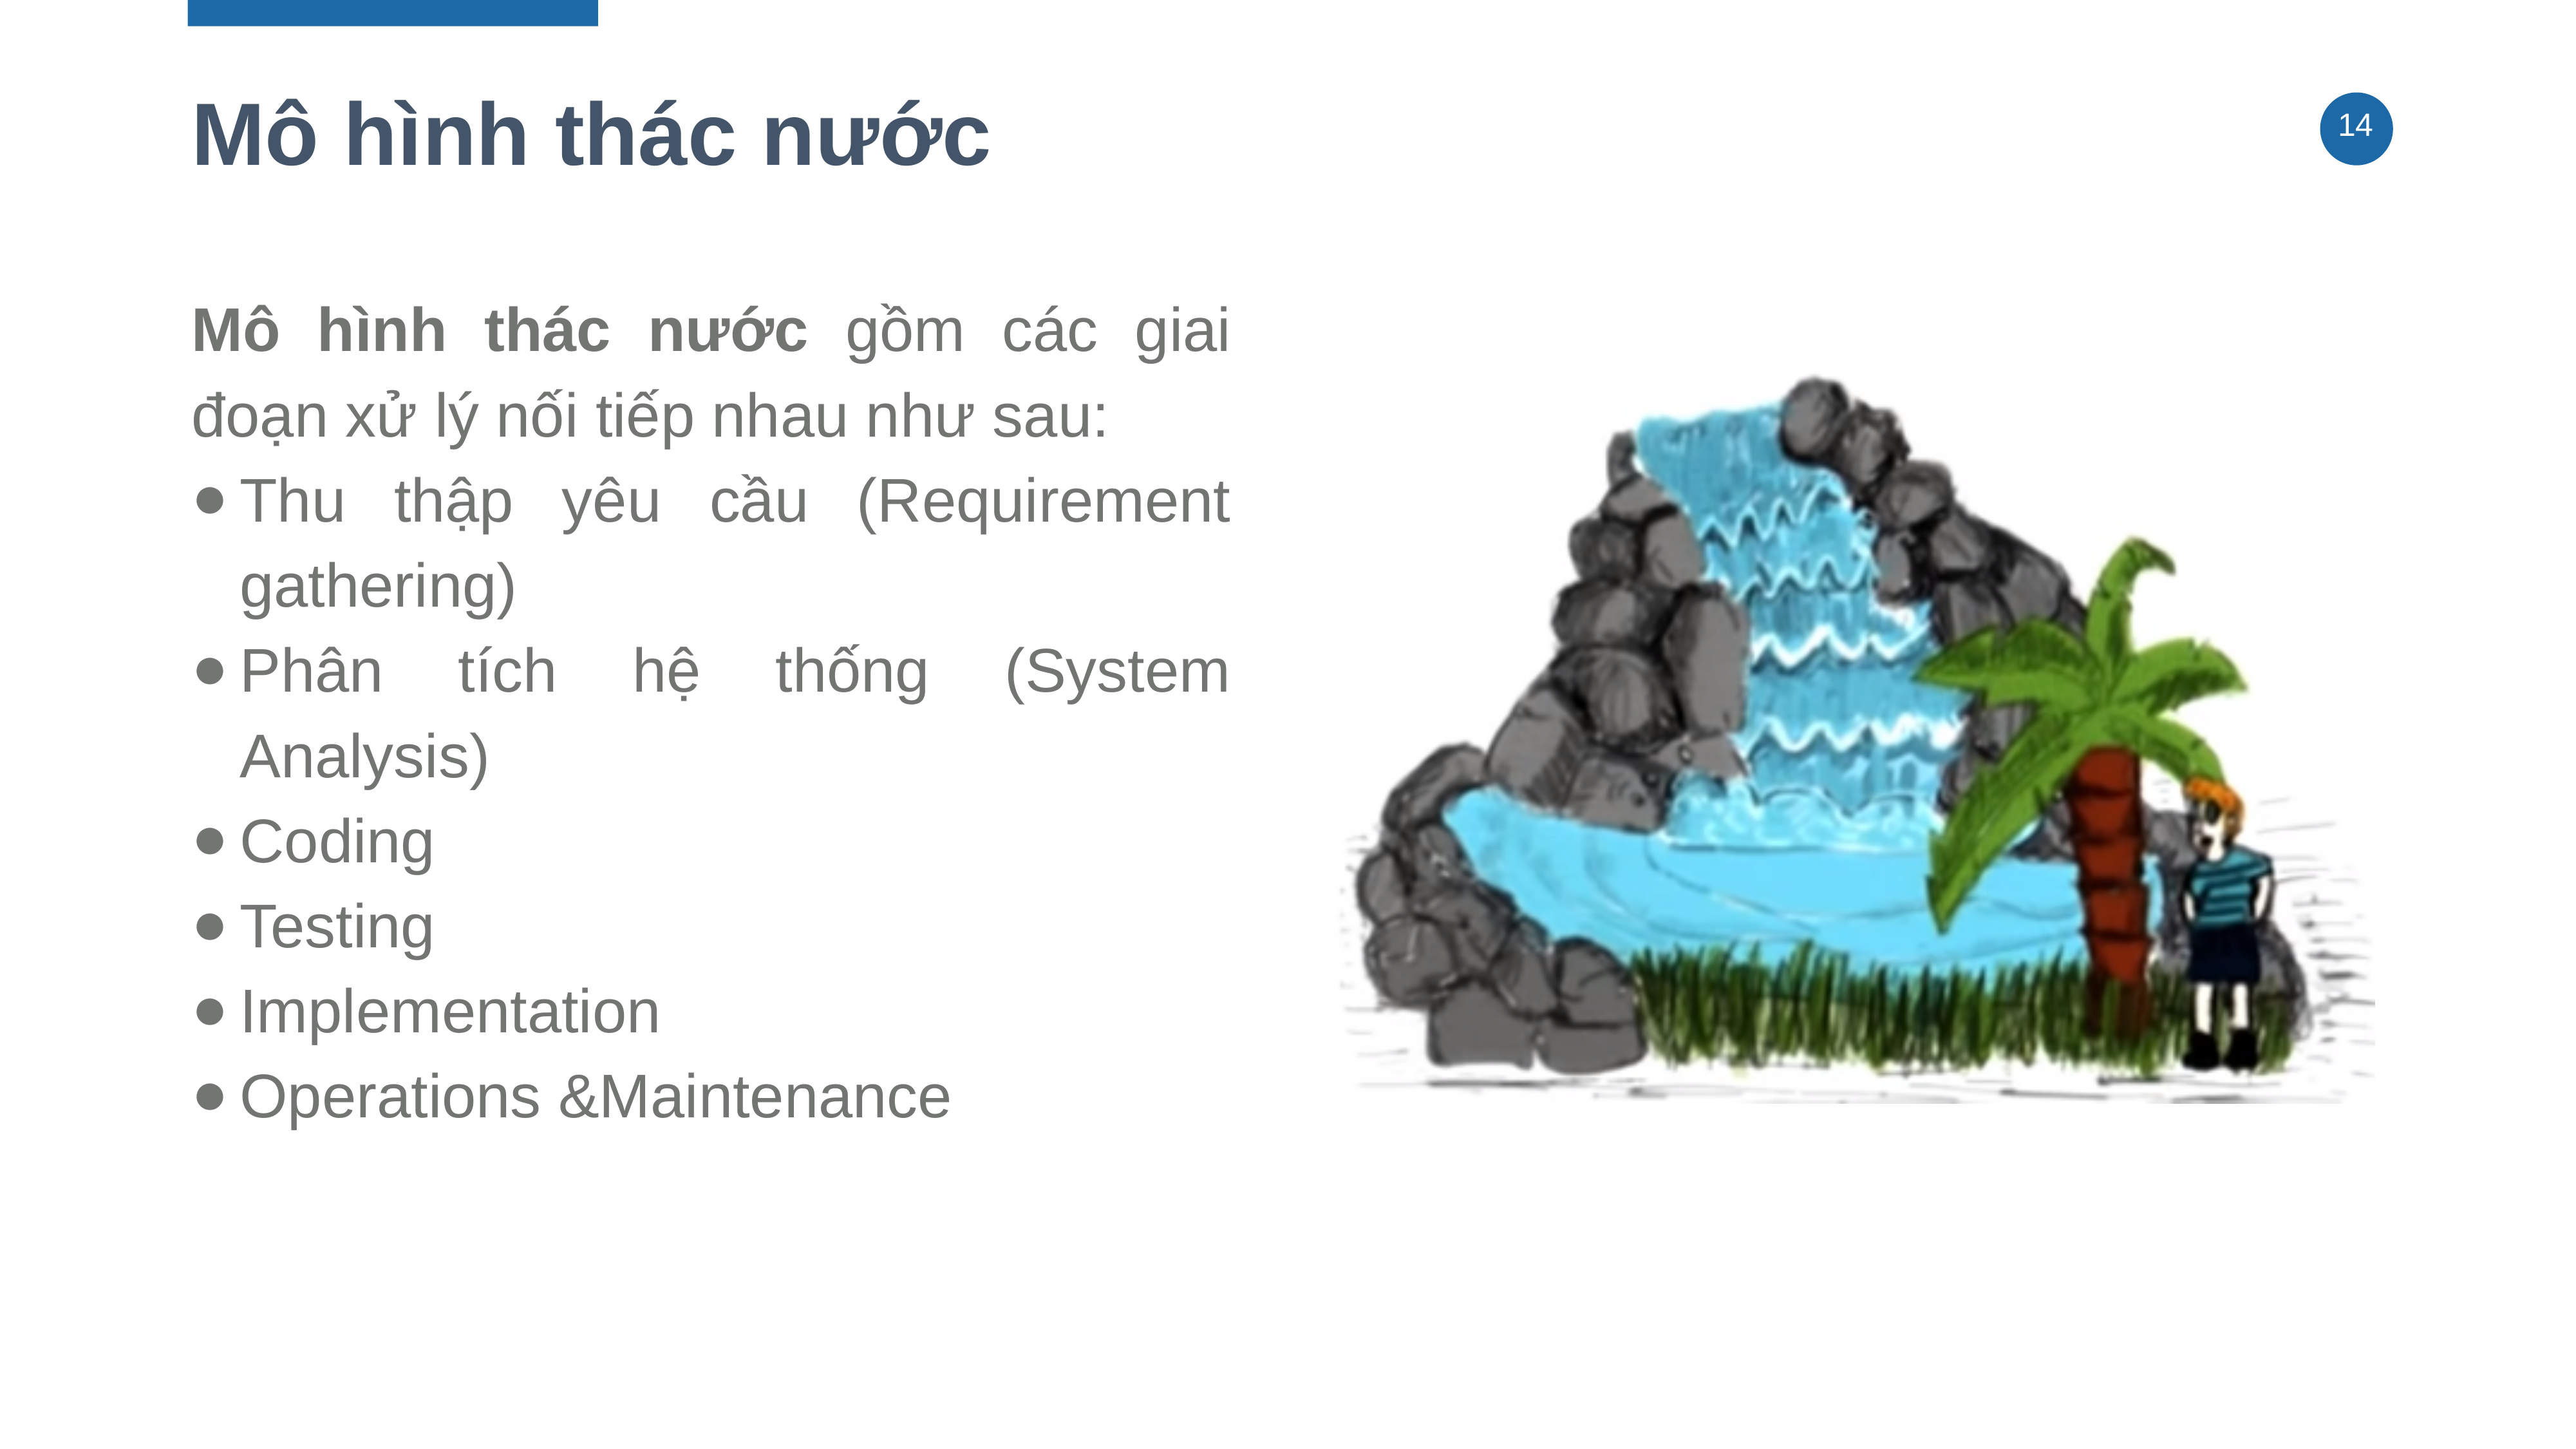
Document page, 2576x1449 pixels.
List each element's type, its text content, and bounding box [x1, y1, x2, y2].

text_box Mô hình thác nước gồm các giai đoạn xử lý nối tiếp nhau như sau: Thu thập yêu cầu (Requirement gathering) Phân tích hệ thống (System Analysis) Coding Testing Implementation Operations &Maintenance [182, 274, 1241, 1248]
text_box Mô hình thác nước [182, 71, 2043, 191]
picture [1334, 345, 2376, 1104]
